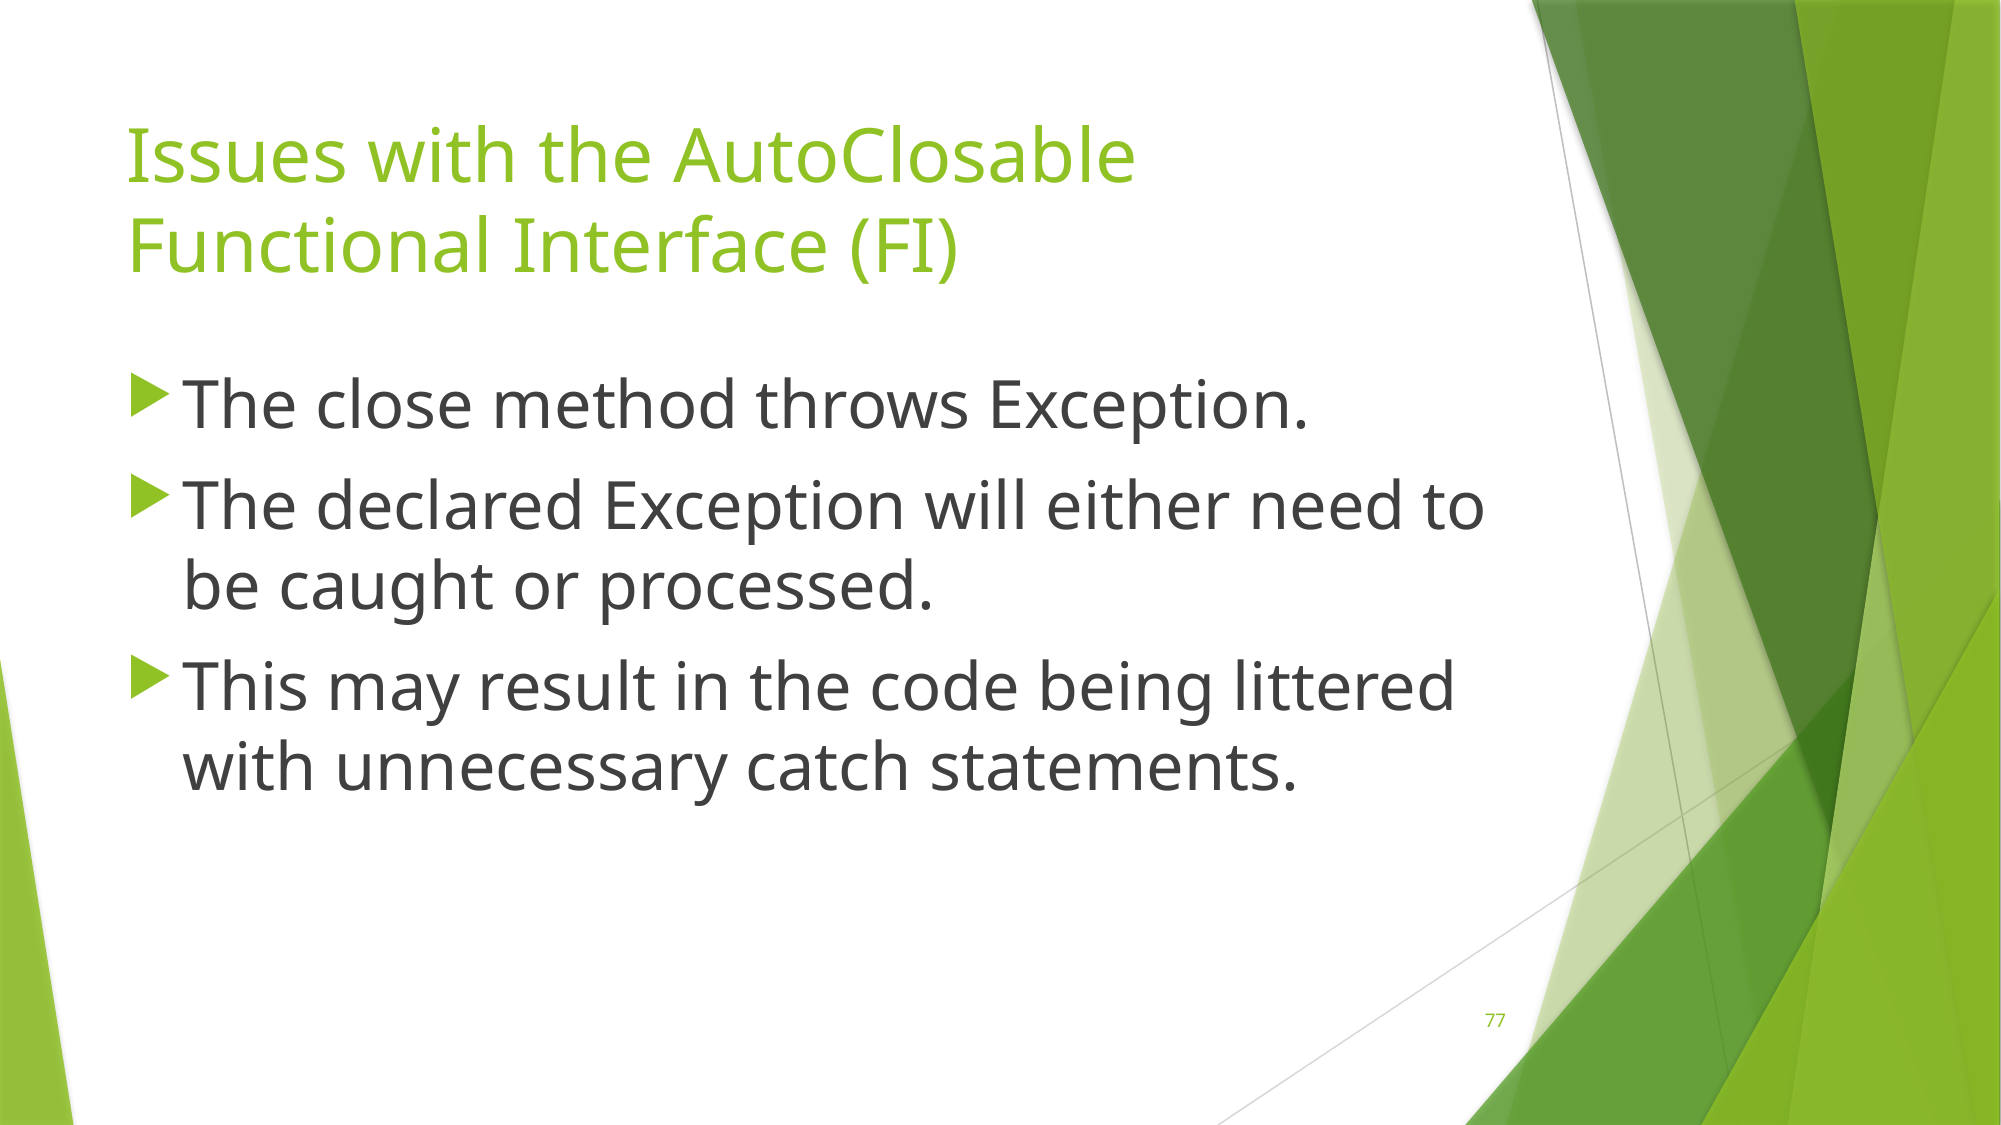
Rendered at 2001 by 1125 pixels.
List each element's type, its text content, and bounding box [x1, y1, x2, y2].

title Issues with the AutoClosable Functional Interface (FI) [111, 99, 1522, 317]
slide_number 77 [1409, 991, 1522, 1051]
list The close method throws Exception. The declared Exception will either need to be caught or processed. This may result in the code being littered with unnecessary catch statements. [111, 354, 1522, 992]
